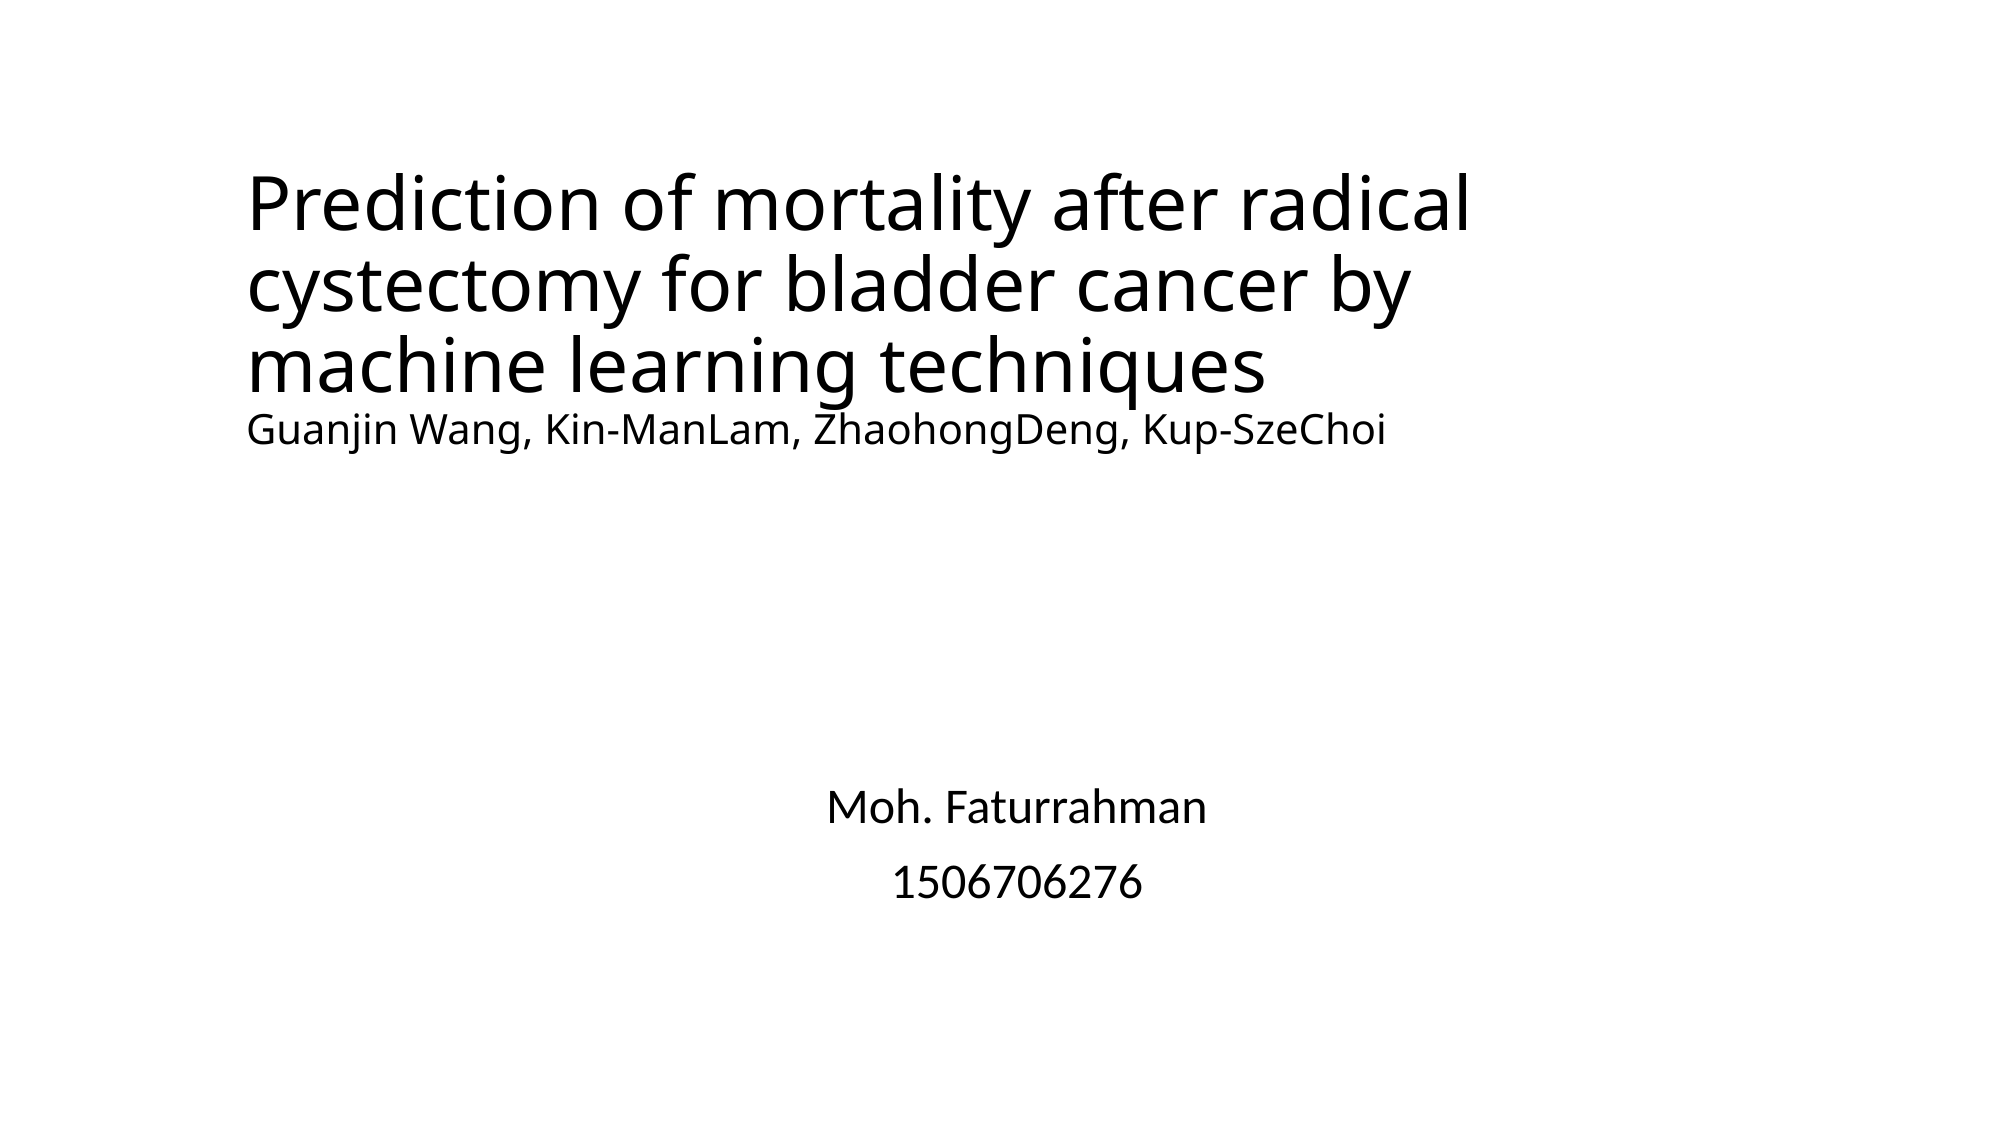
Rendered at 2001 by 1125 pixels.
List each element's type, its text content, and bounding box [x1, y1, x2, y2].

subtitle Moh. Faturrahman 1506706276 [266, 772, 1767, 1045]
title Prediction of mortality after radical cystectomy for bladder cancer by machine learning techniques Guanjin Wang, Kin-ManLam, ZhaohongDeng, Kup-SzeChoi [230, 70, 1731, 462]
